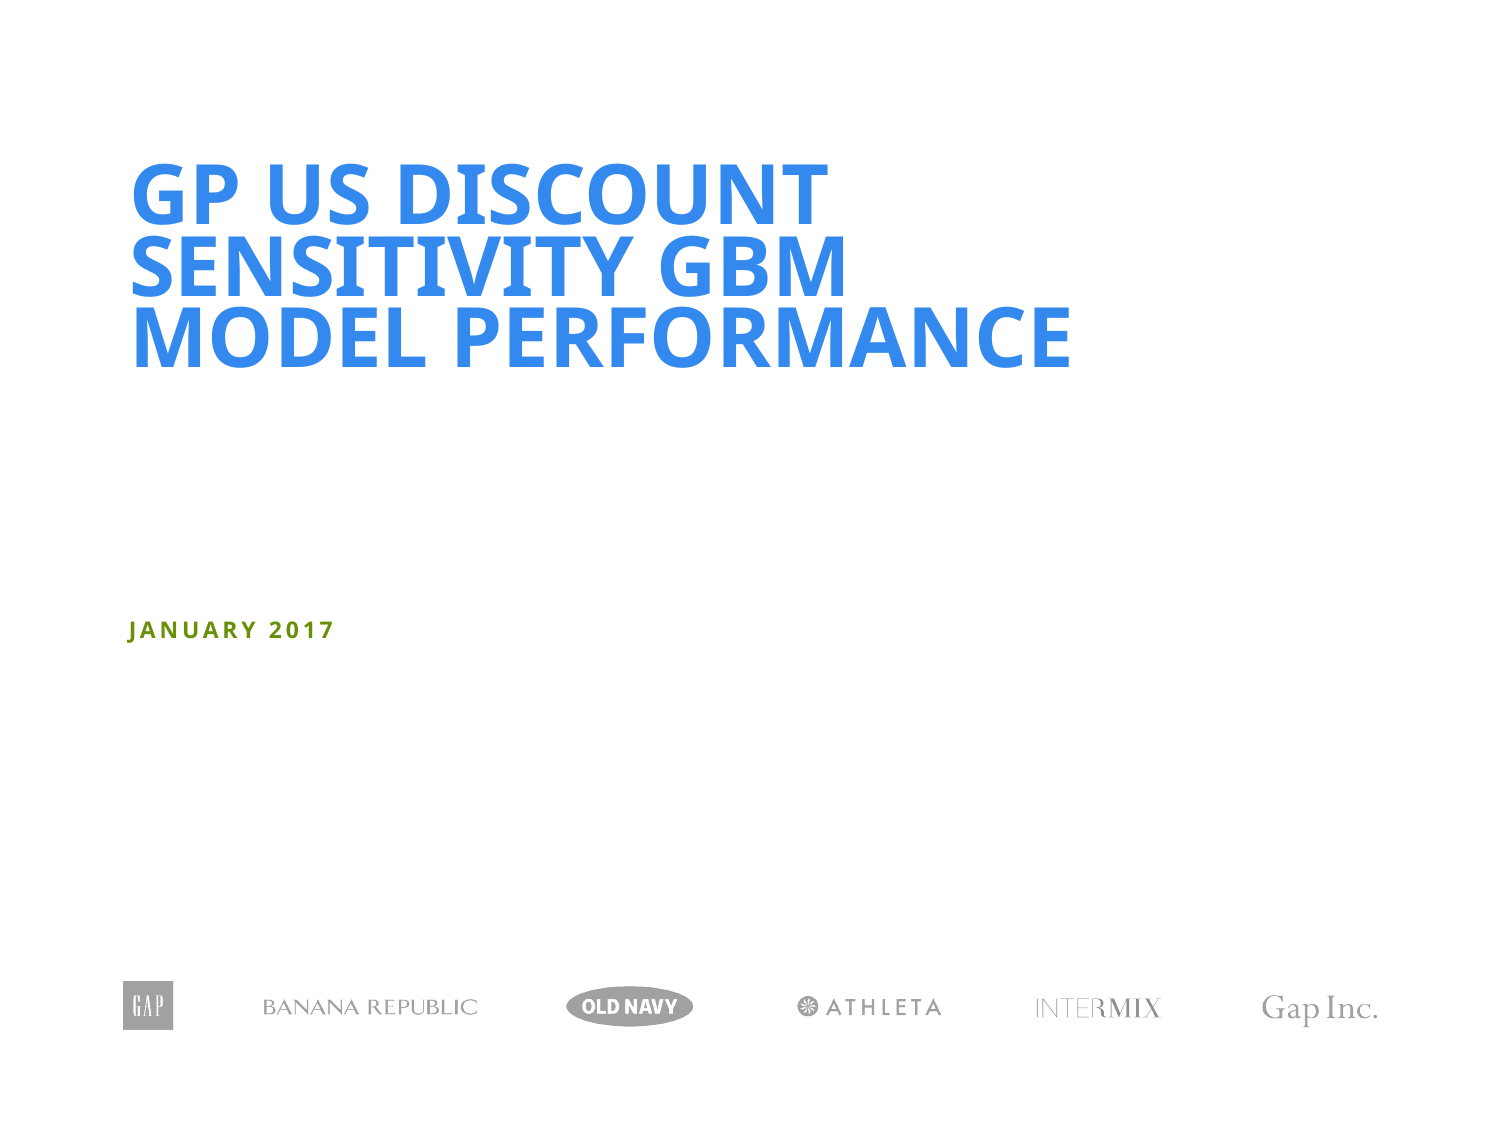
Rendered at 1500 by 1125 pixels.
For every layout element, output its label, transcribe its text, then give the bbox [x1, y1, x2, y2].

picture [1026, 988, 1175, 1030]
title GP US Discount Sensitivity GBM model performance [112, 231, 1175, 323]
subtitle January 2017 [114, 608, 1177, 703]
